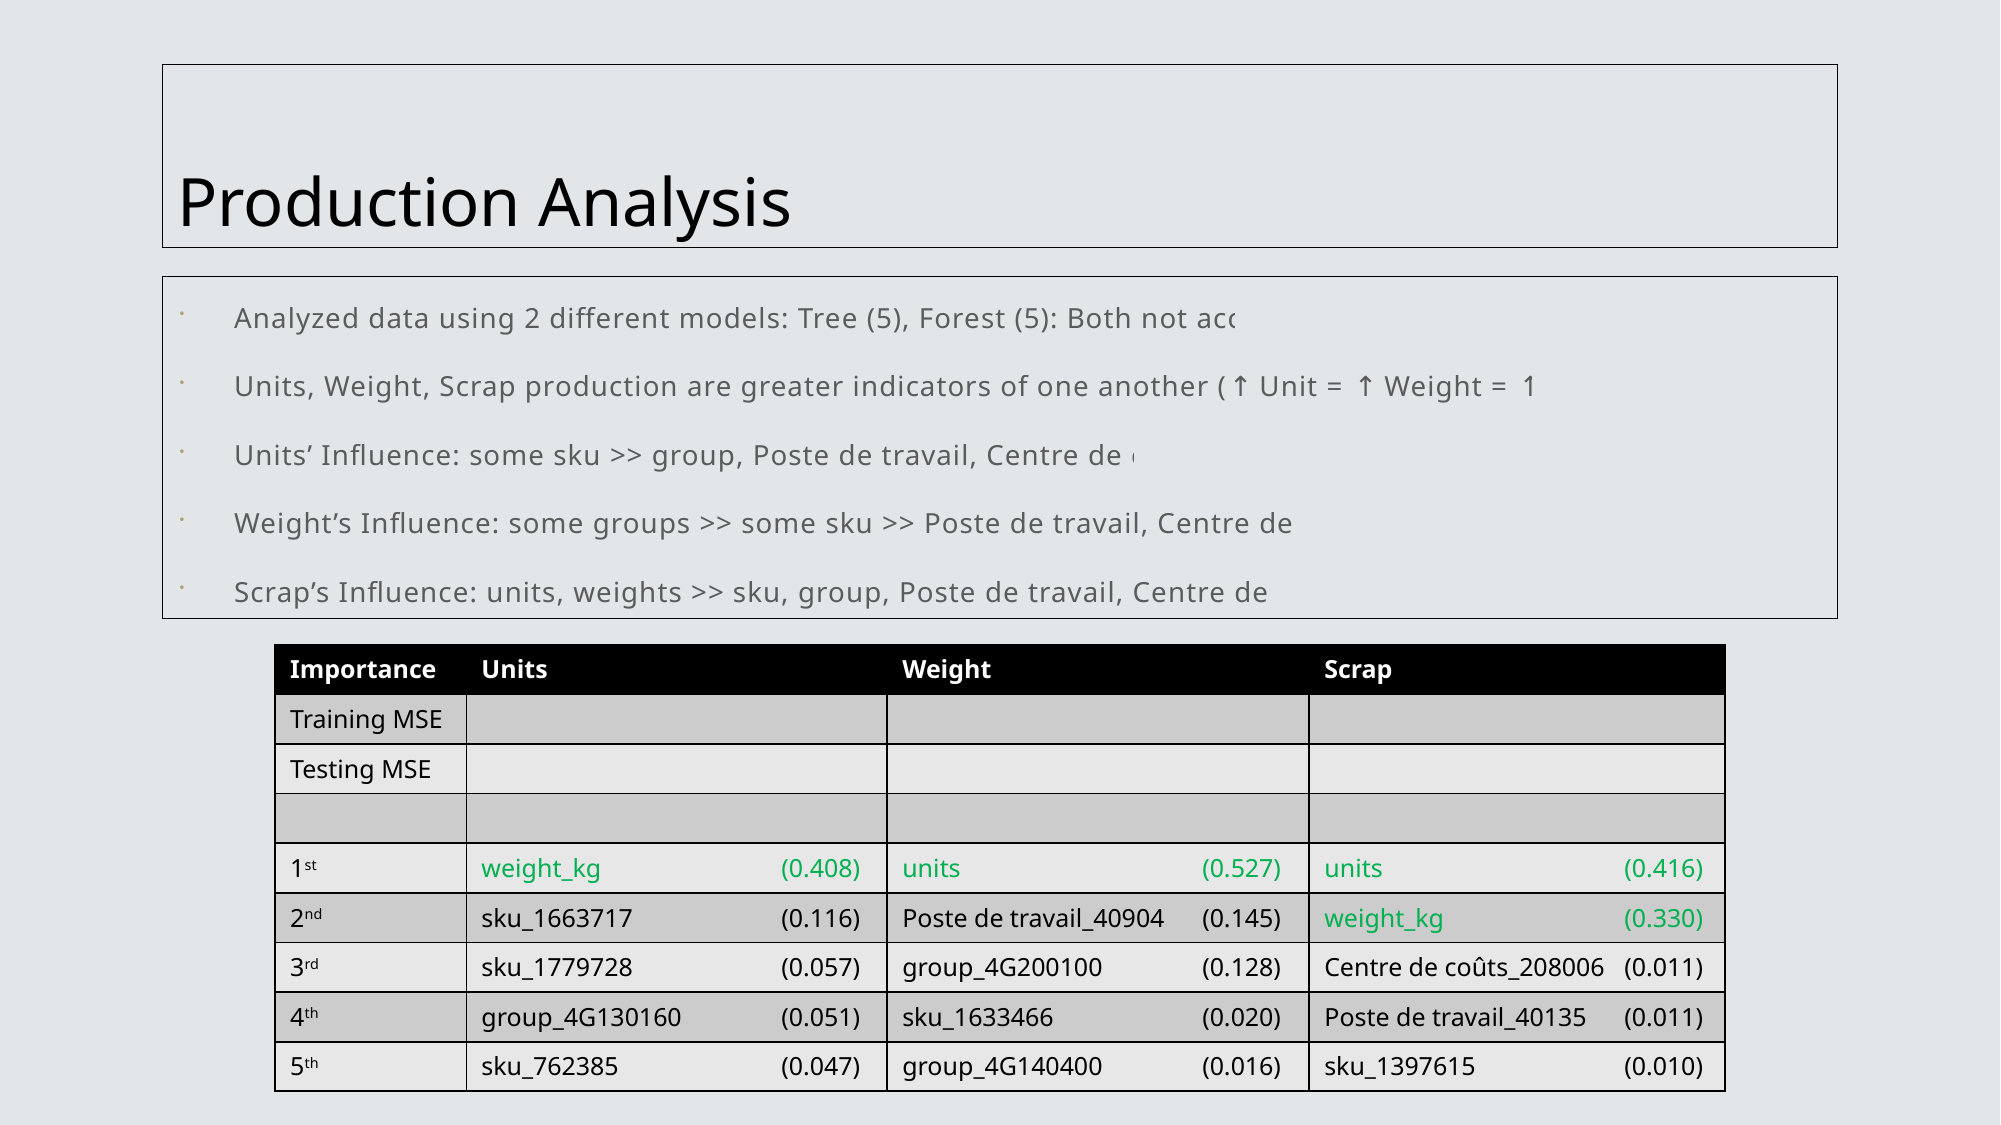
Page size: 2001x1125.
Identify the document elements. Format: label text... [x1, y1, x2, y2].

list Analyzed data using 2 different models: Tree (5), Forest (5): Both not accurate Units, Weight, Scrap production are greater indicators of one another (↑ Unit = ↑ Weight = ↑ Scrap) Units’ Influence: some sku >> group, Poste de travail, Centre de coûts Weight’s Influence: some groups >> some sku >> Poste de travail, Centre de coûts Scrap’s Influence: units, weights >> sku, group, Poste de travail, Centre de coûts [162, 276, 1838, 619]
title Production Analysis [162, 64, 1838, 248]
